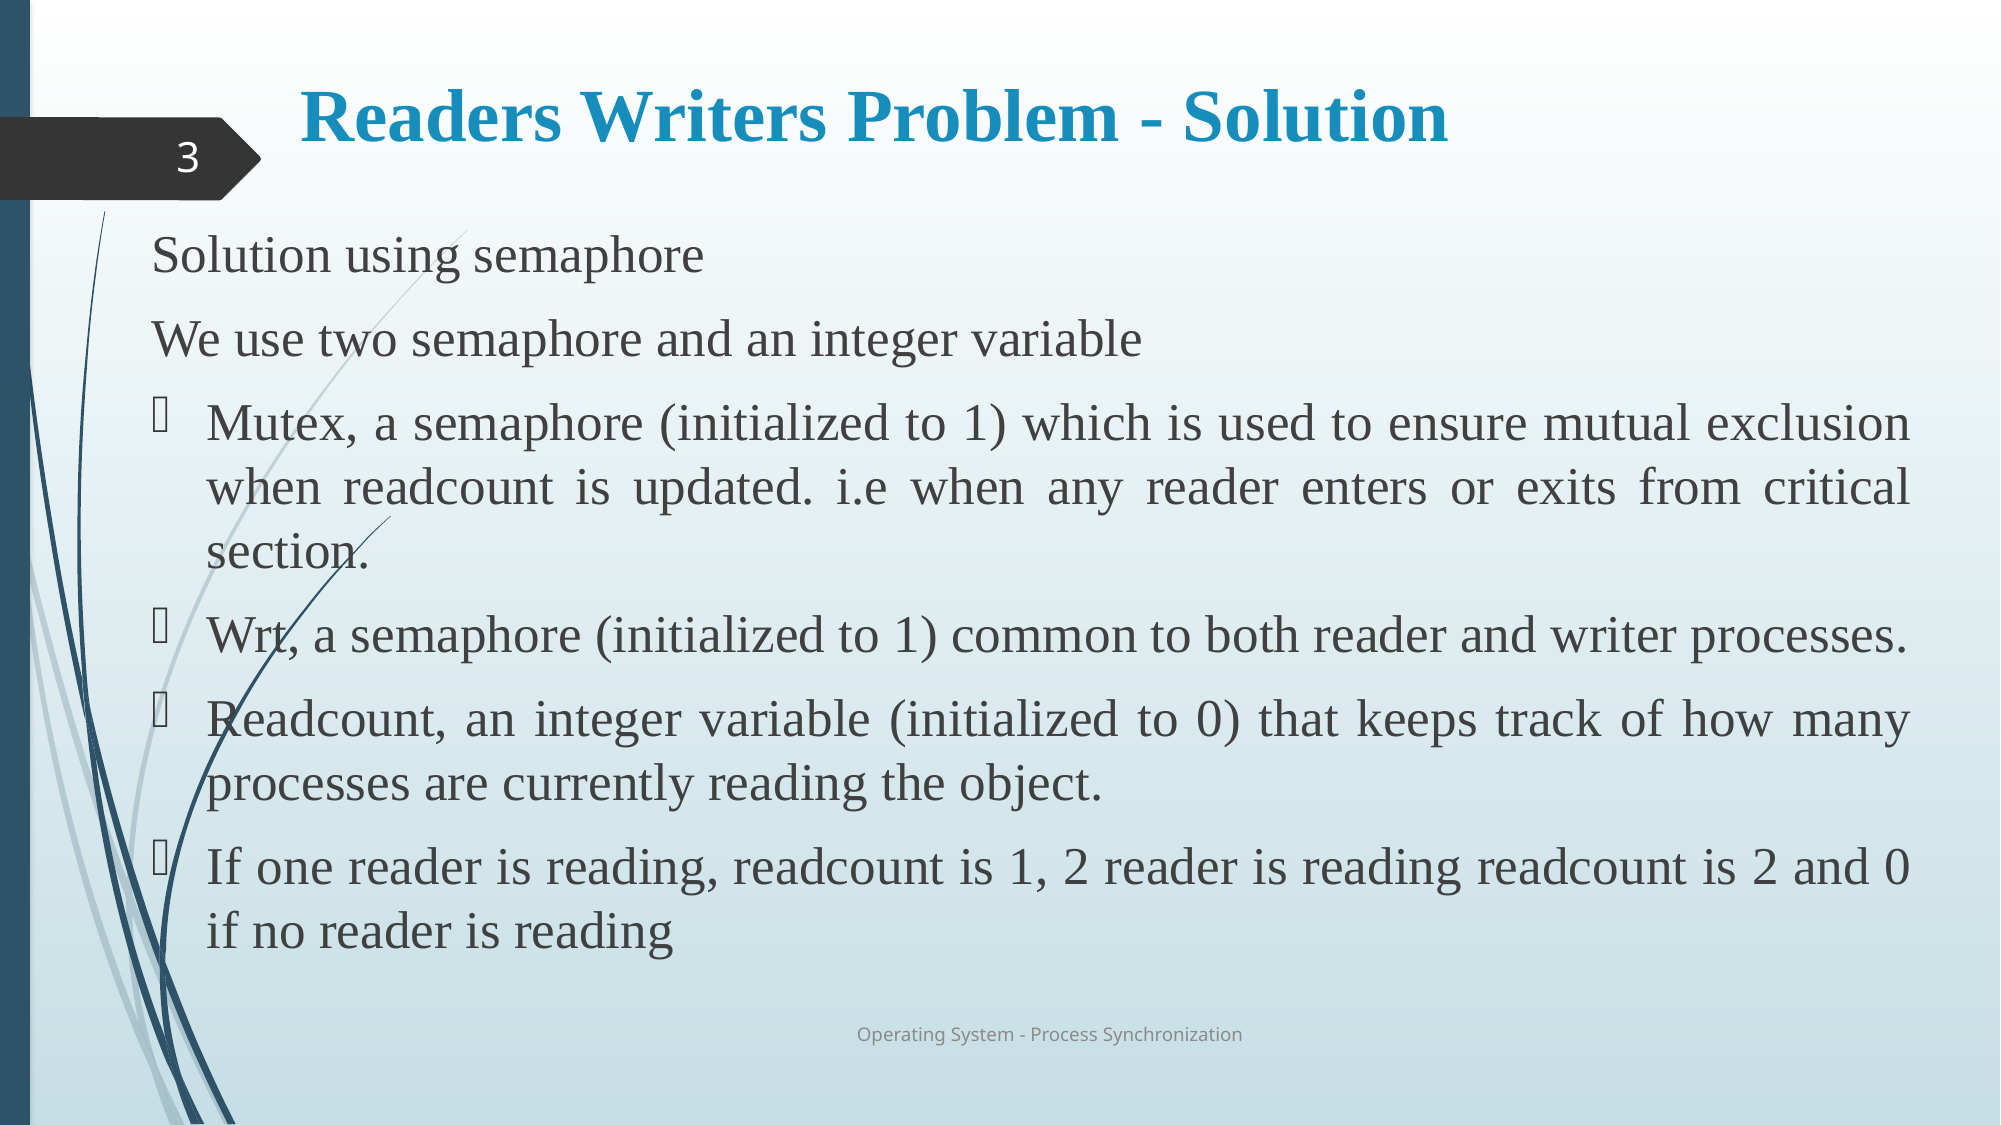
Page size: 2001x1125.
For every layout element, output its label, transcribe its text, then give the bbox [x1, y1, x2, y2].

title Readers Writers Problem - Solution [285, 58, 1748, 200]
list Solution using semaphore We use two semaphore and an integer variable Mutex, a semaphore (initialized to 1) which is used to ensure mutual exclusion when readcount is updated. i.e when any reader enters or exits from critical section. Wrt, a semaphore (initialized to 1) common to both reader and writer processes. Readcount, an integer variable (initialized to 0) that keeps track of how many processes are currently reading the object. If one reader is reading, readcount is 1, 2 reader is reading readcount is 2 and 0 if no reader is reading [136, 211, 1930, 993]
slide_number 3 [87, 129, 216, 190]
footer Operating System - Process Synchronization [424, 1004, 1675, 1065]
